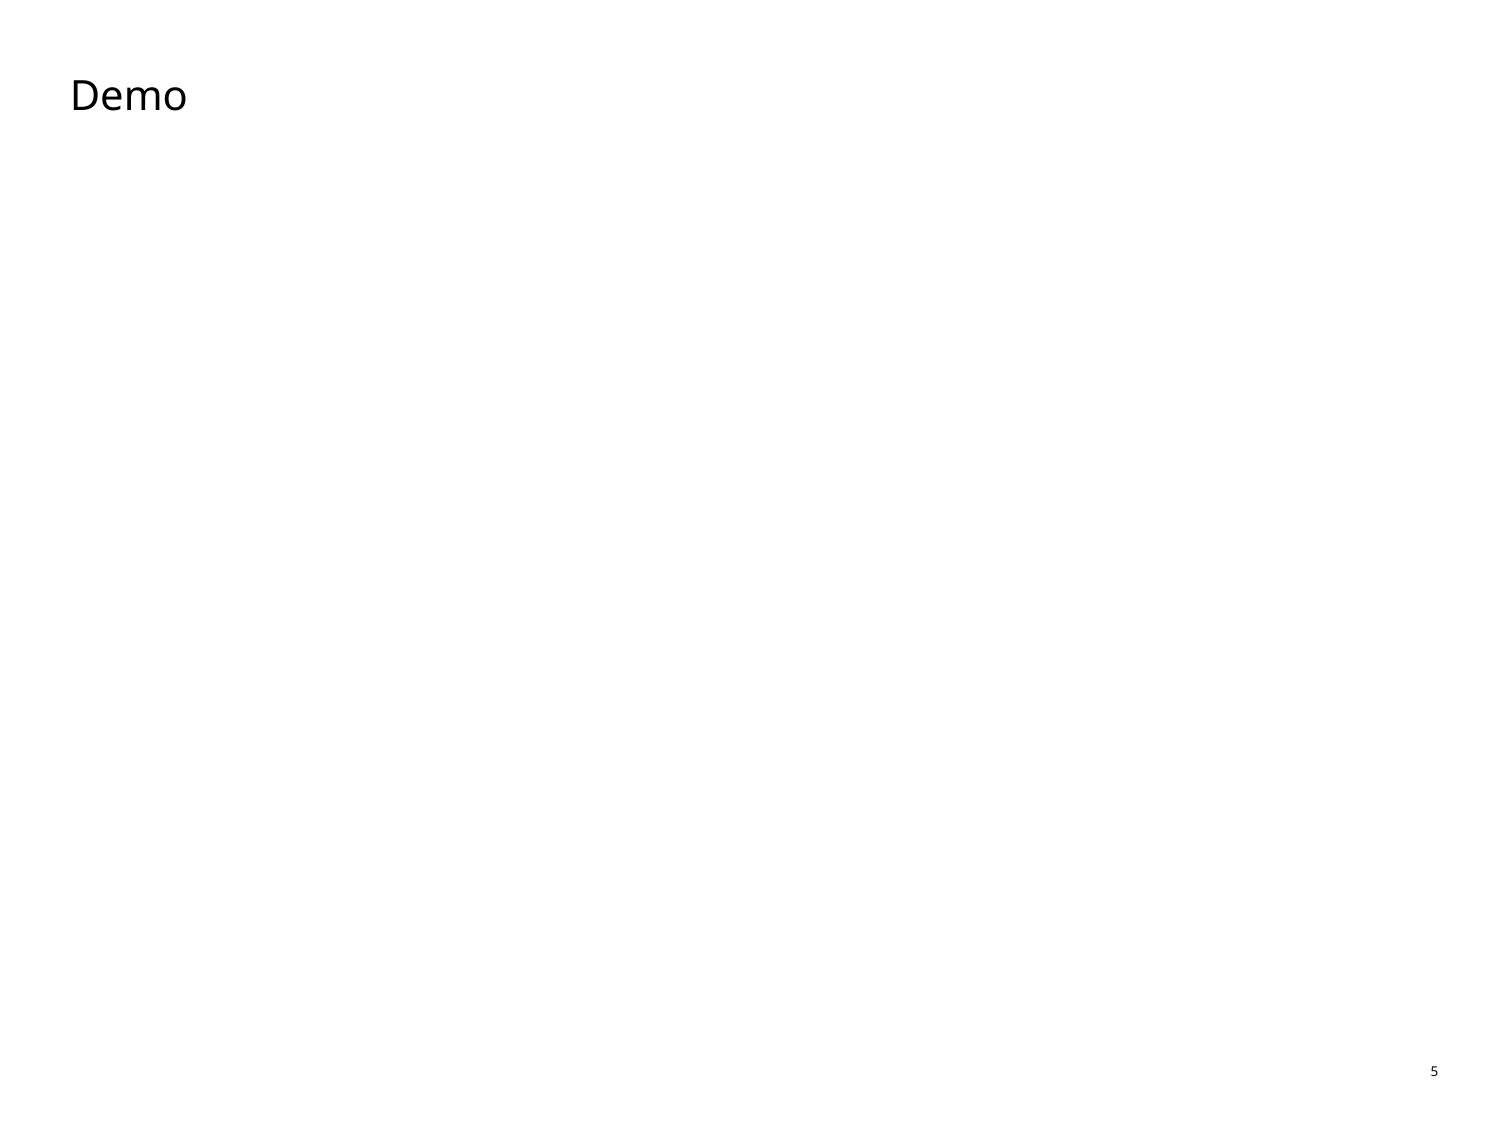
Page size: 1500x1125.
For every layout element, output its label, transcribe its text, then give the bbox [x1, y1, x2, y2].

title Demo [69, 68, 1444, 184]
